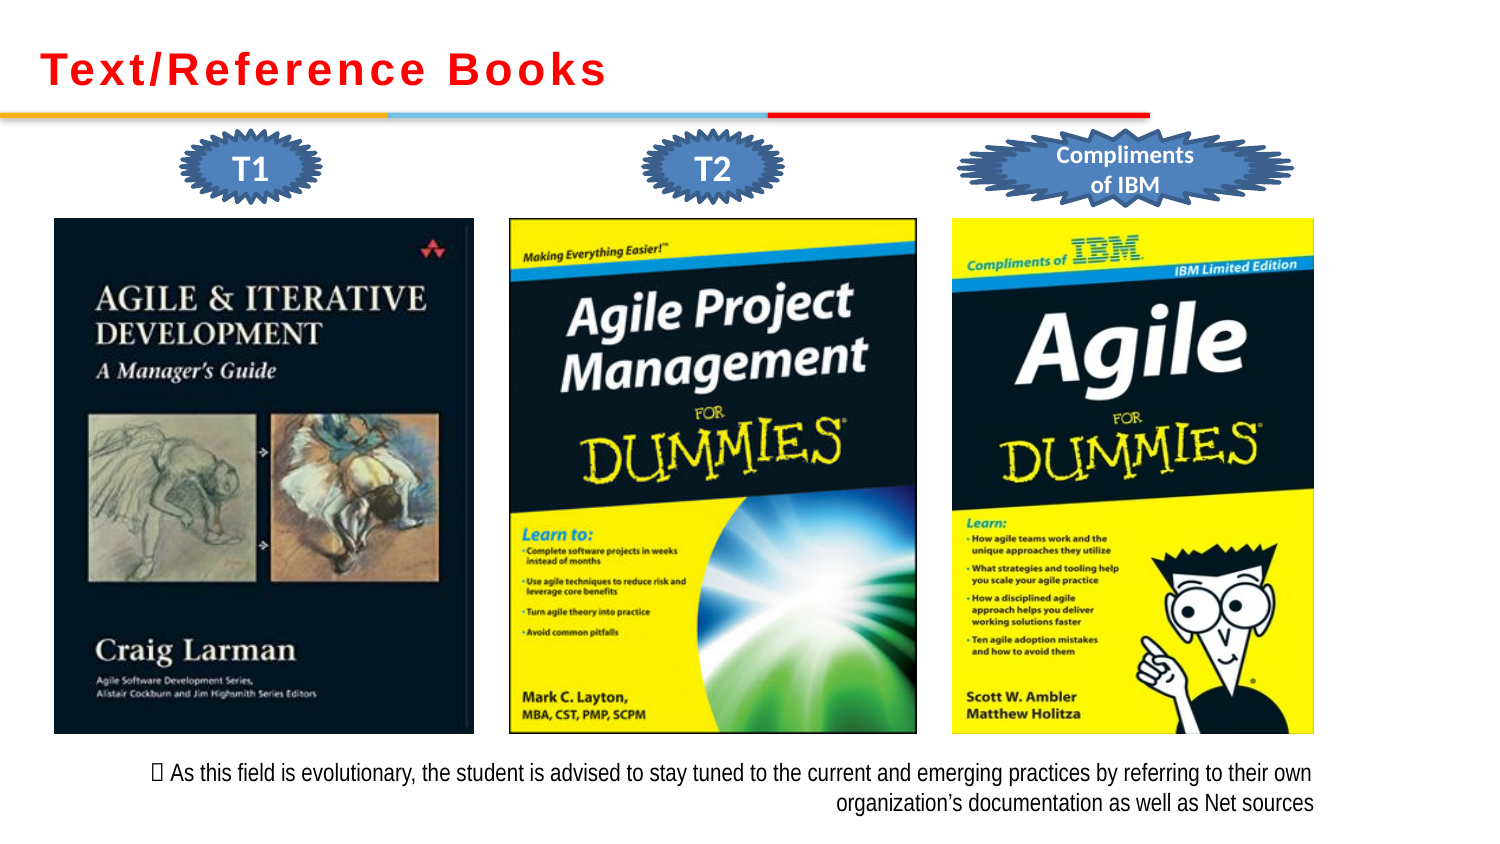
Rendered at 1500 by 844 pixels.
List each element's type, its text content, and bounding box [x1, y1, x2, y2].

picture [952, 218, 1314, 734]
picture [509, 218, 918, 734]
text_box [180, 130, 1293, 207]
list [54, 218, 474, 734]
text_box  As this field is evolutionary, the student is advised to stay tuned to the current and emerging practices by referring to their own organization’s documentation as well as Net sources [123, 748, 1331, 824]
list Text/Reference Books [40, 19, 1113, 115]
